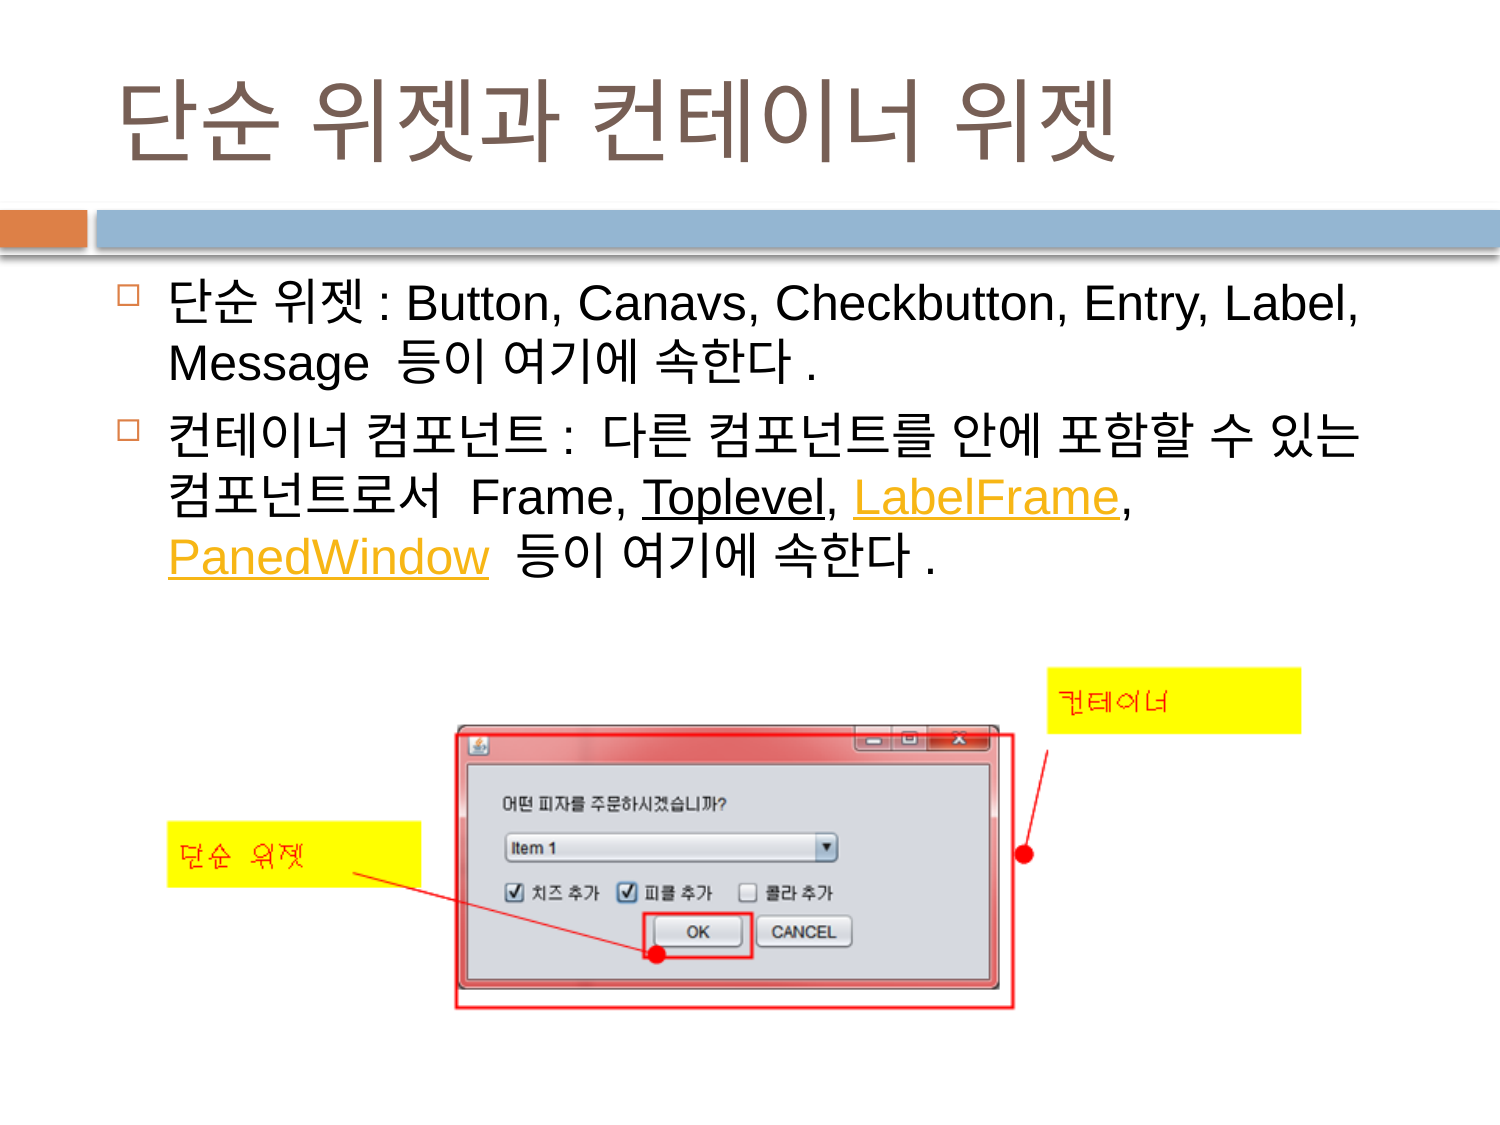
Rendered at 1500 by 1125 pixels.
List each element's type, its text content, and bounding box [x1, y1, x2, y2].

picture [148, 623, 1312, 1026]
list 단순 위젯: Button, Canavs, Checkbutton, Entry, Label, Message 등이 여기에 속한다. 컨테이너 컴포넌트: 다른 컴포넌트를 안에 포함할 수 있는 컴포넌트로서 Frame, Toplevel, LabelFrame, PanedWindow 등이 여기에 속한다. [100, 262, 1438, 1000]
title 단순 위젯과 컨테이너 위젯 [100, 37, 1438, 200]
